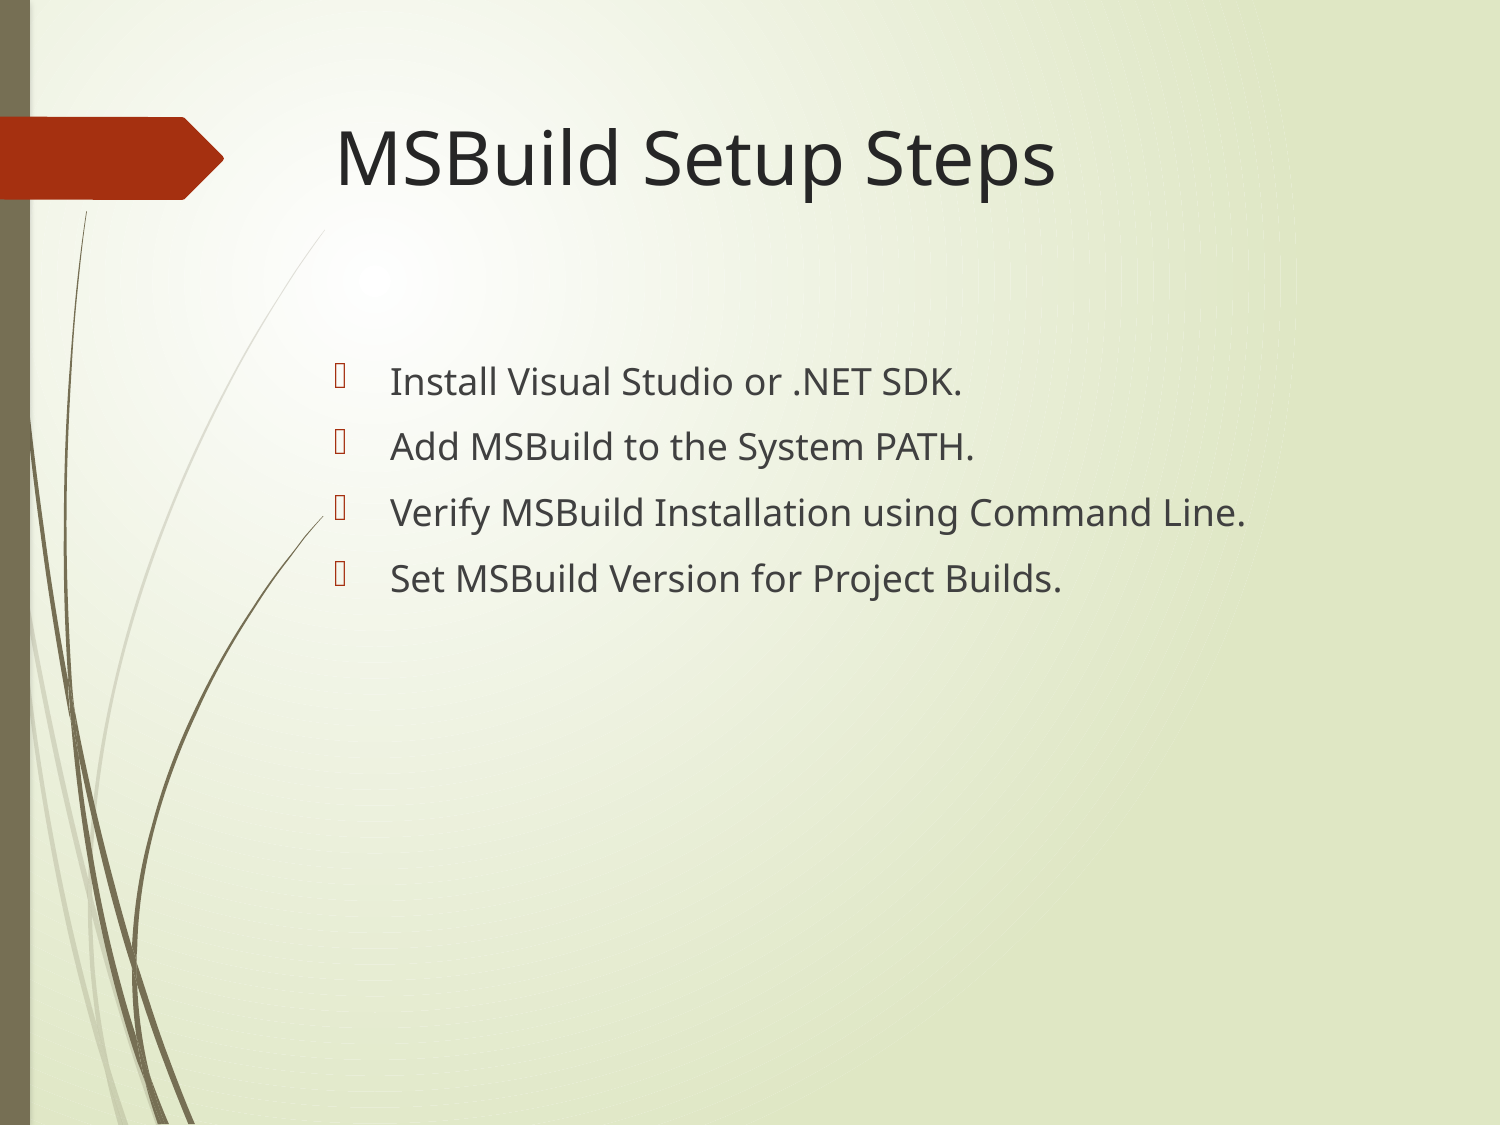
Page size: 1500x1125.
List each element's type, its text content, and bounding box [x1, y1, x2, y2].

title MSBuild Setup Steps [319, 102, 1400, 313]
list Install Visual Studio or .NET SDK. Add MSBuild to the System PATH. Verify MSBuild Installation using Command Line. Set MSBuild Version for Project Builds. [318, 350, 1400, 970]
